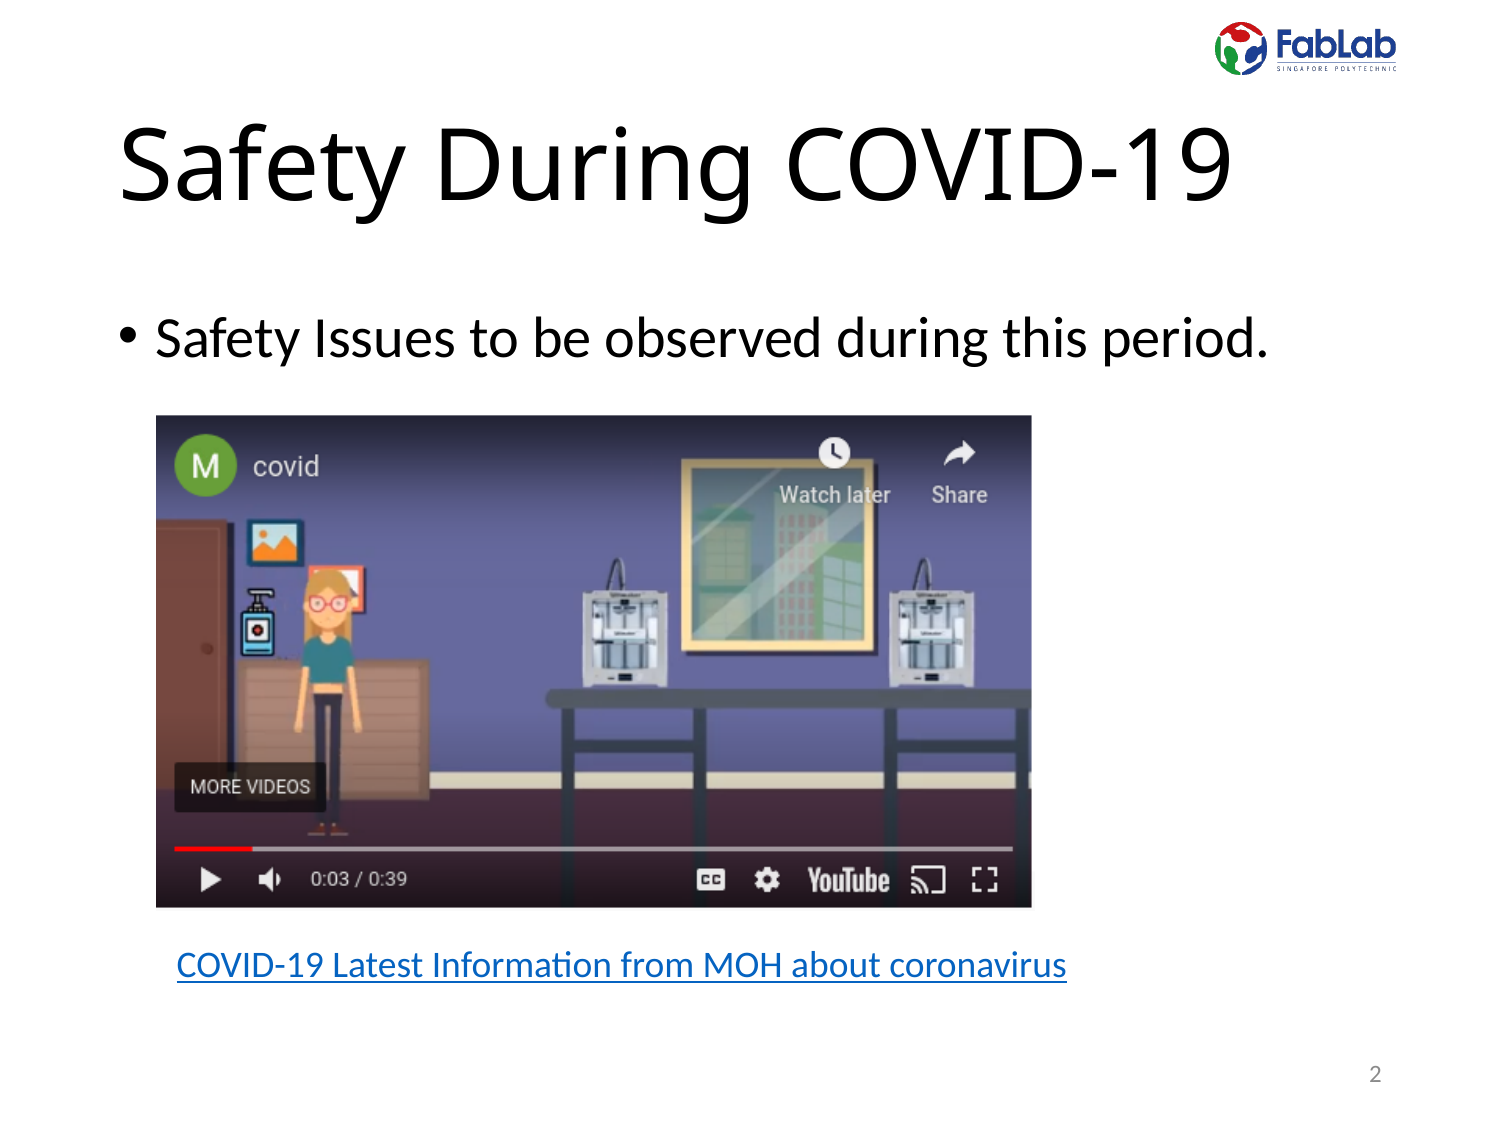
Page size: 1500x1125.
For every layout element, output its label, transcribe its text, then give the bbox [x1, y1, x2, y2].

slide_number 2 [1059, 1042, 1397, 1103]
text_box COVID-19 Latest Information from MOH about coronavirus [161, 933, 1083, 993]
title Safety During COVID-19 [103, 59, 1397, 278]
picture [156, 414, 1035, 911]
list Safety Issues to be observed during this period. [103, 299, 1397, 392]
picture [1215, 22, 1396, 59]
